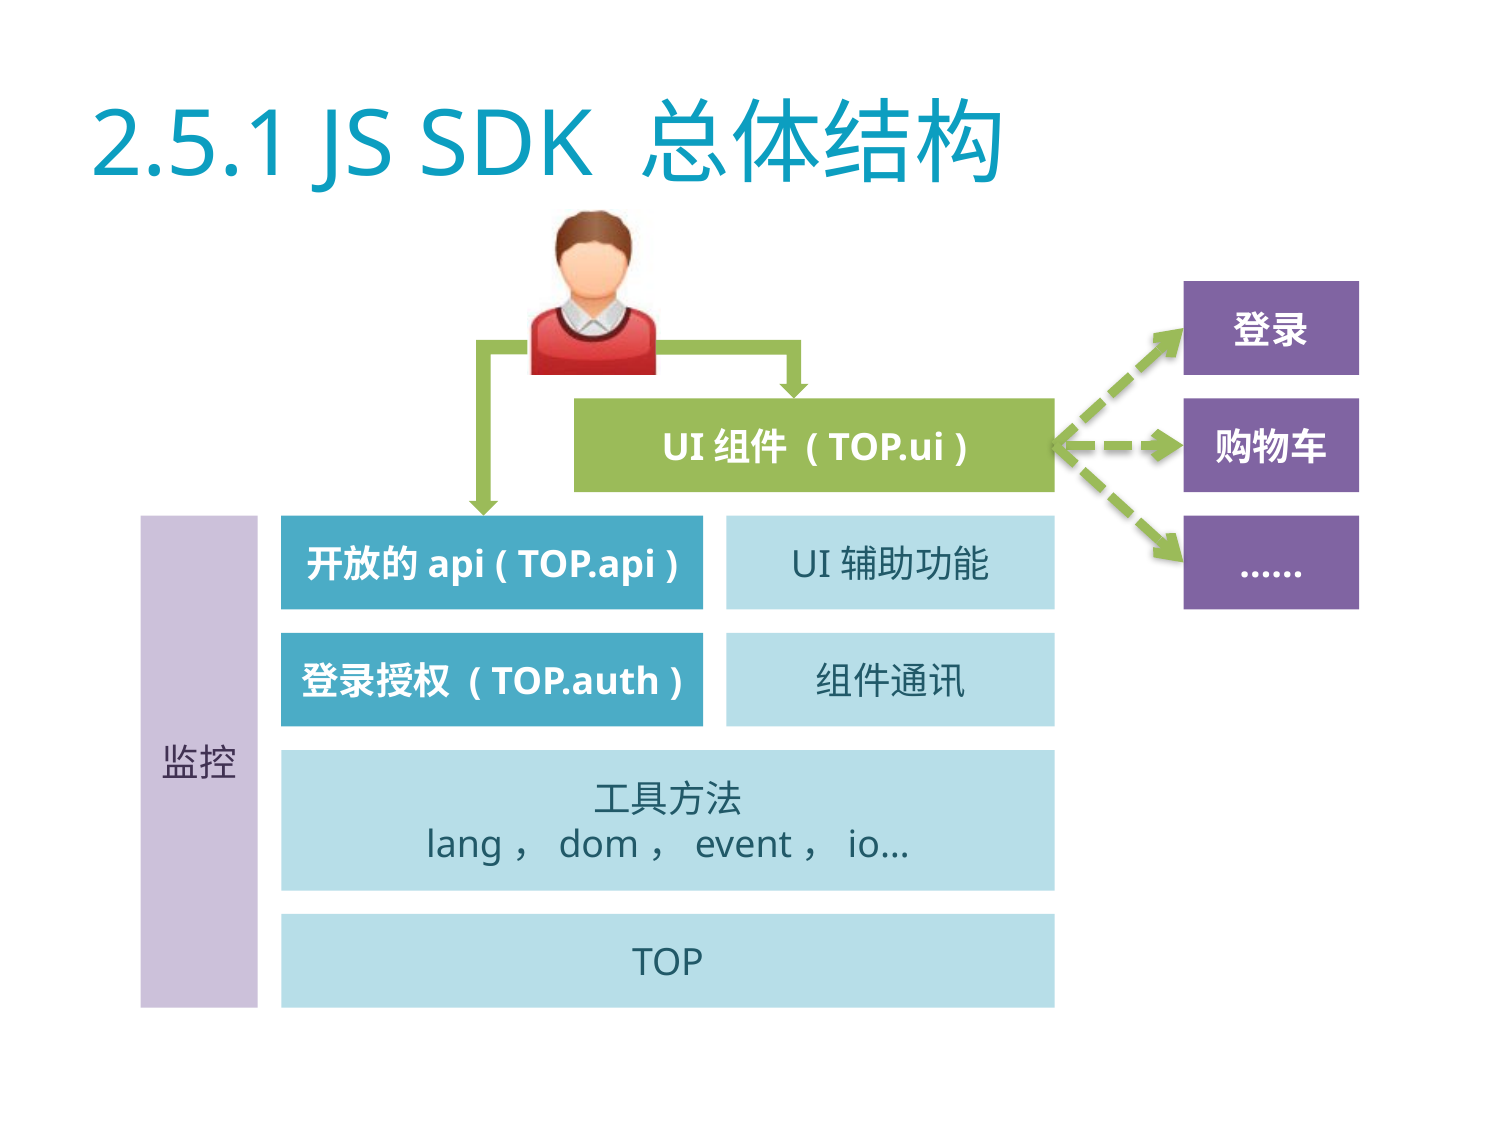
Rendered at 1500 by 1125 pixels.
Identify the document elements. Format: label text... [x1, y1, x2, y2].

text_box TOP [279, 912, 1057, 1010]
text_box 组件通讯 [724, 631, 1057, 729]
text_box 登录 [1181, 279, 1361, 377]
text_box …… [1181, 513, 1361, 611]
text_box UI辅助功能 [724, 513, 1057, 611]
picture [527, 209, 661, 339]
text_box 工具方法 lang，dom，event，io… [279, 748, 1057, 893]
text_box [280, 339, 704, 727]
text_box 购物车 [1188, 396, 1361, 494]
text_box 监控 [138, 513, 260, 1010]
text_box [1054, 327, 1184, 444]
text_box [1054, 445, 1184, 563]
title 2.5.1 JS SDK 总体结构 [75, 45, 1425, 233]
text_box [573, 339, 1049, 493]
